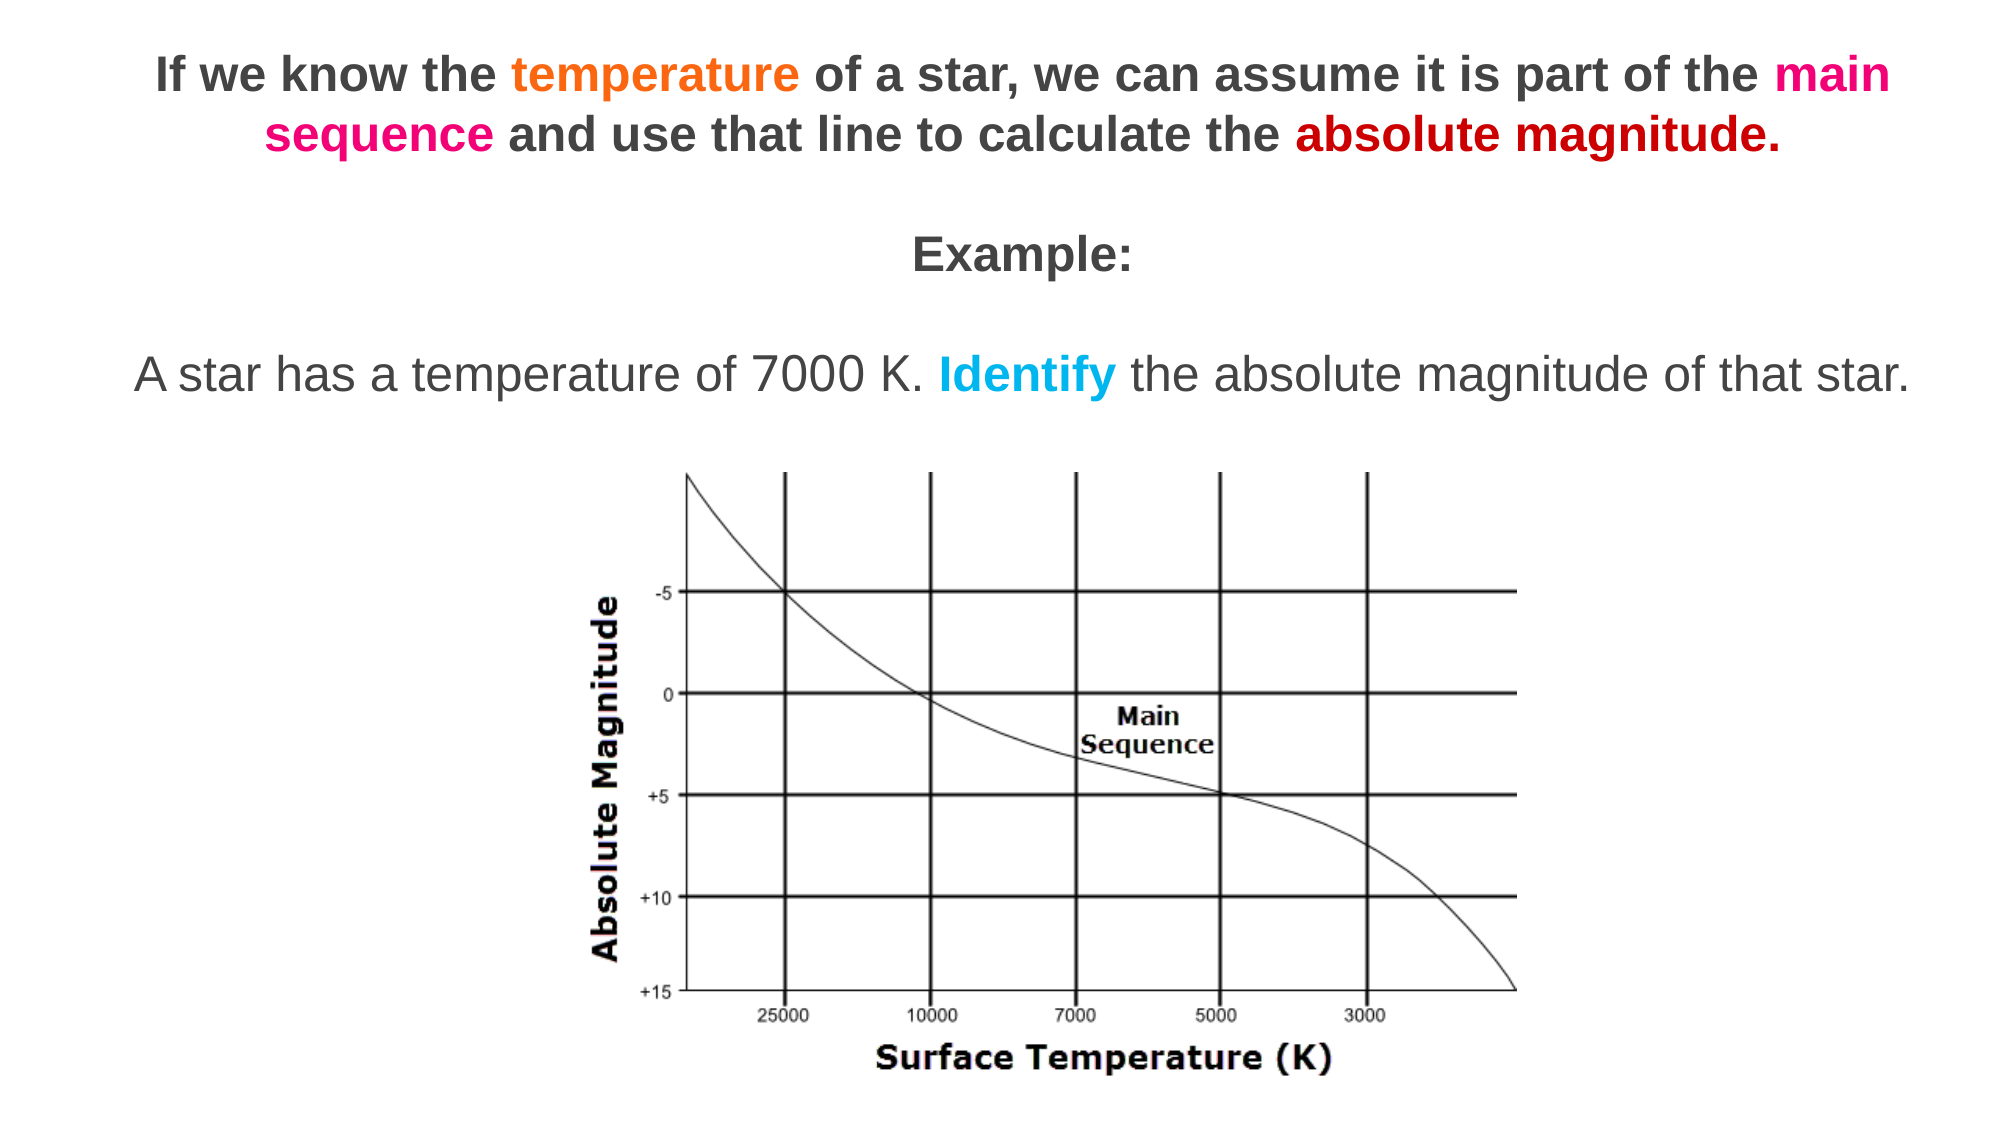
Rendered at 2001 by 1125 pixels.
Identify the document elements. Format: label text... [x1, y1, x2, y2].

picture [575, 472, 1517, 1079]
text_box If we know the temperature of a star, we can assume it is part of the main sequence and use that line to calculate the absolute magnitude. Example: A star has a temperature of 7000 K. Identify the absolute magnitude of that star. [102, 33, 1944, 409]
